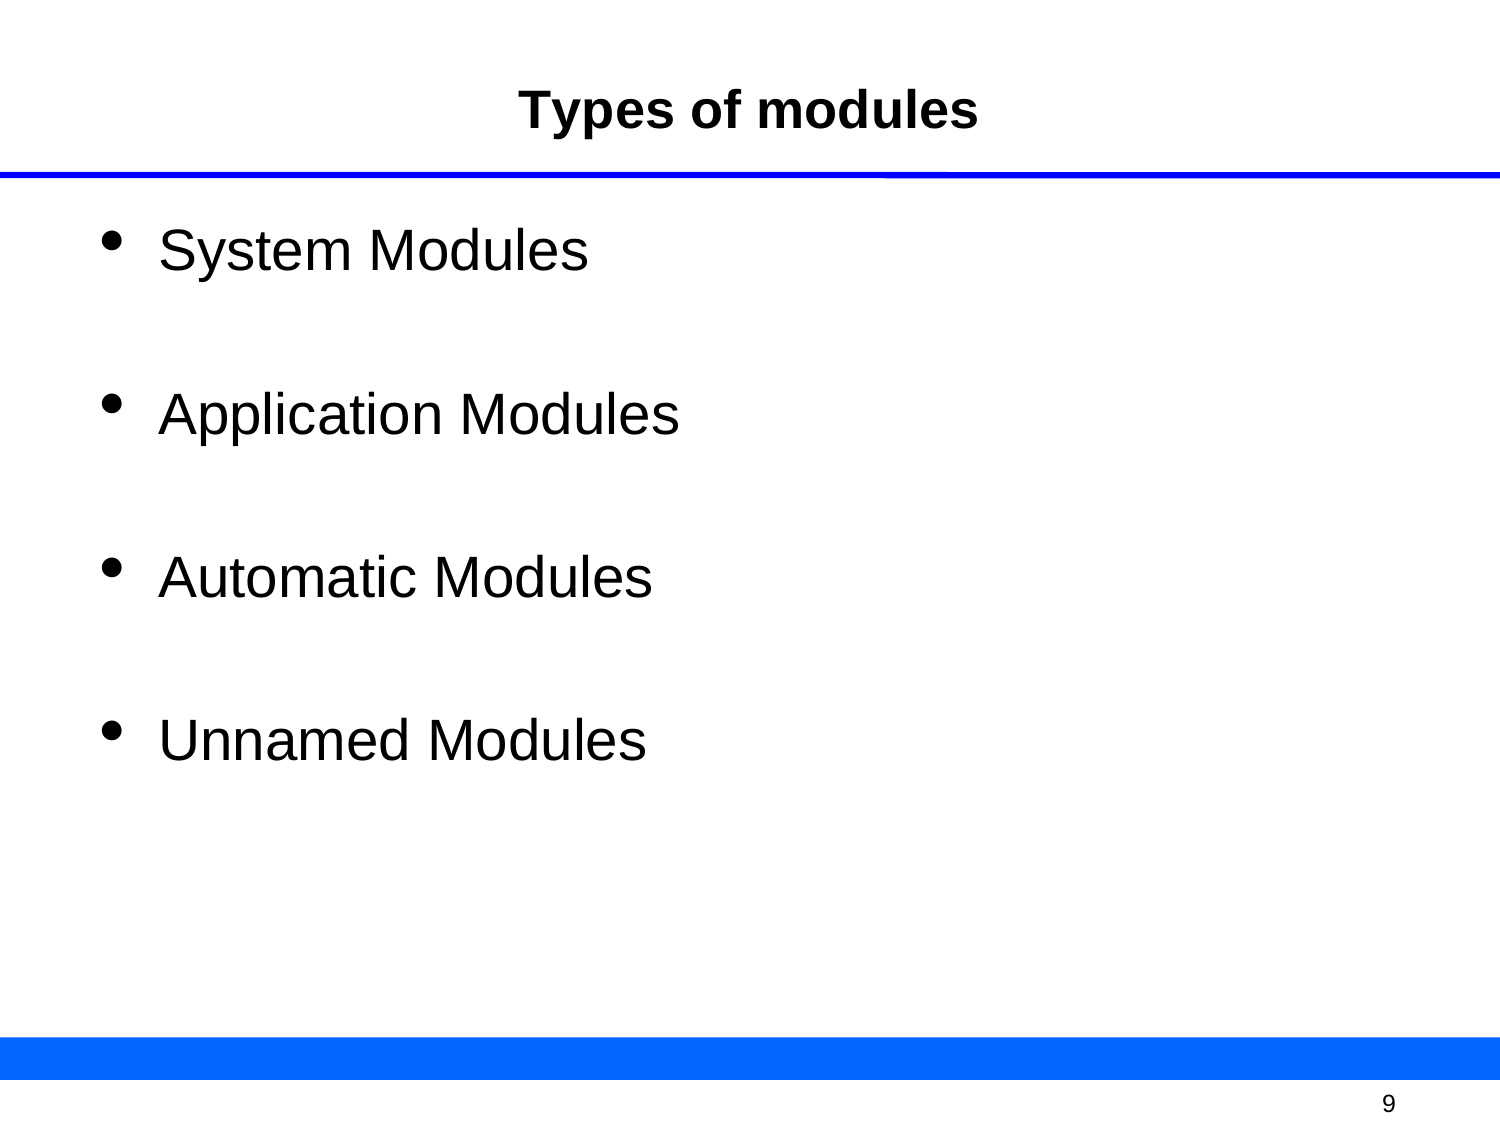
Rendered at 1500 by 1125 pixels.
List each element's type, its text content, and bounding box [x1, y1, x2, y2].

title Types of modules [99, 71, 1400, 210]
list System Modules Application Modules Automatic Modules Unnamed Modules [99, 210, 1400, 795]
